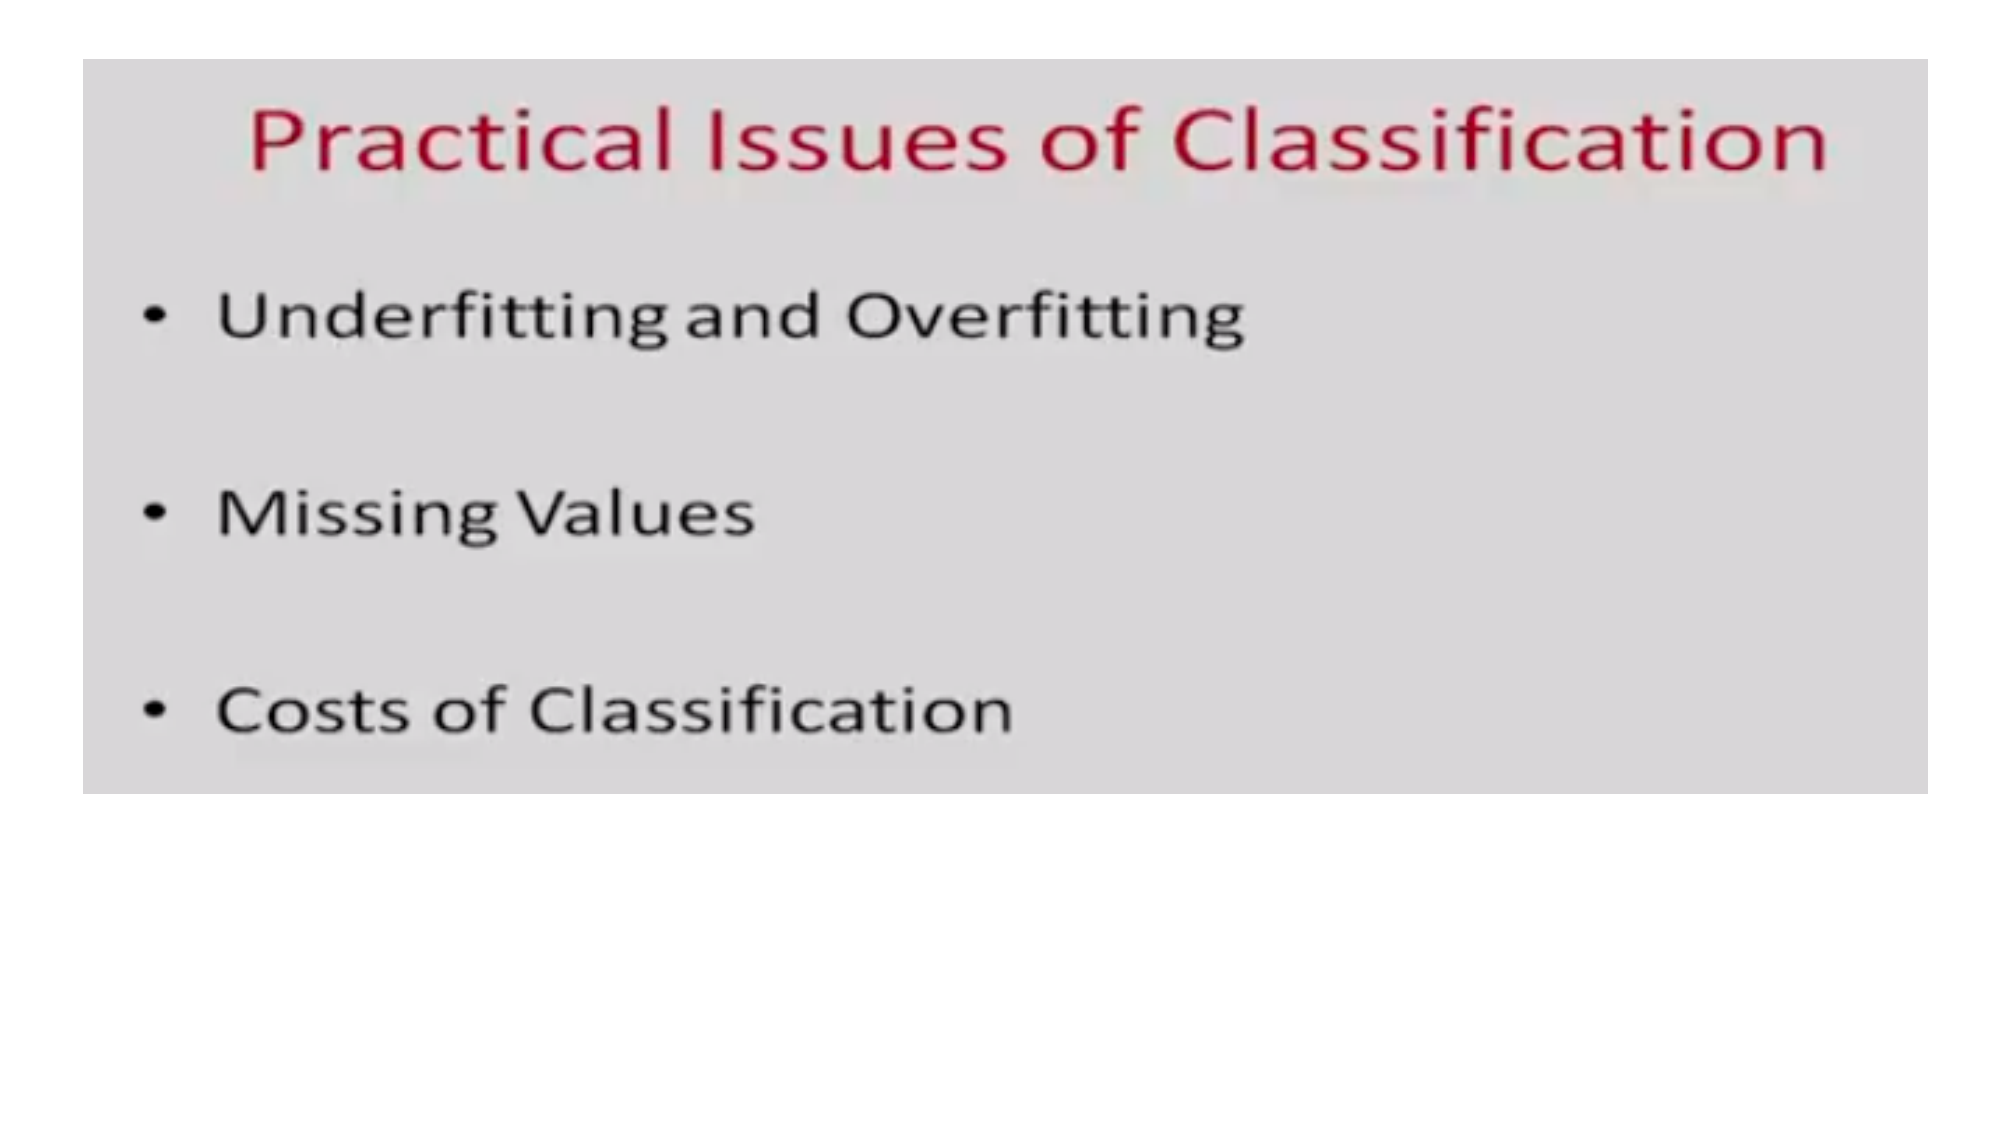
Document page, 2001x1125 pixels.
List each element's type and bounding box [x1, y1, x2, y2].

list [83, 59, 1928, 794]
